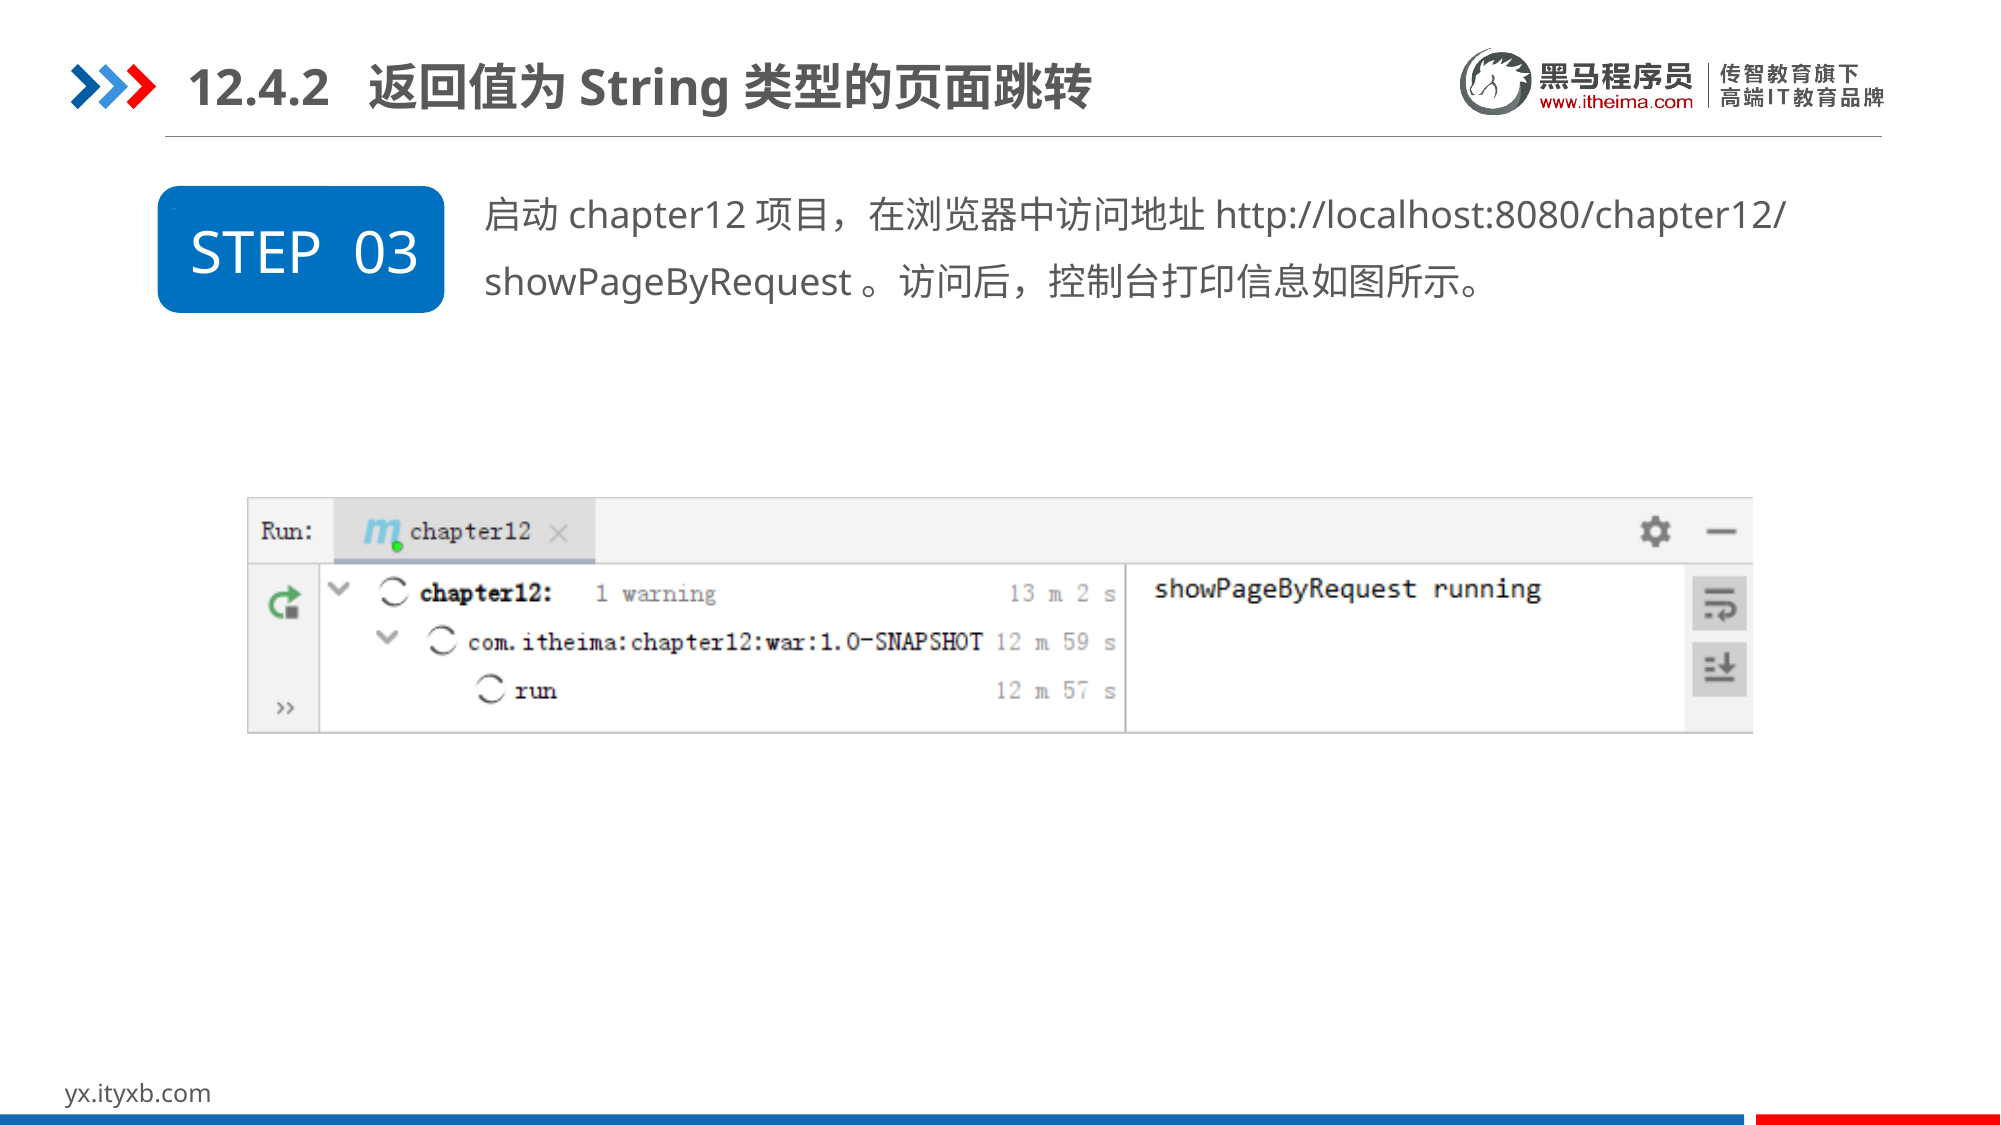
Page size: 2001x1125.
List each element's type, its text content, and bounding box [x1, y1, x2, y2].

picture [1460, 48, 1887, 115]
text_box [156, 184, 446, 314]
text_box 启动chapter12项目，在浏览器中访问地址http://localhost:8080/chapter12/showPageByRequest。访问后，控制台打印信息如图所示。 [469, 160, 1862, 311]
text_box 12.4.2 返回值为String类型的页面跳转 [187, 43, 1152, 127]
picture [247, 496, 1753, 734]
text_box STEP 03 [172, 208, 439, 293]
